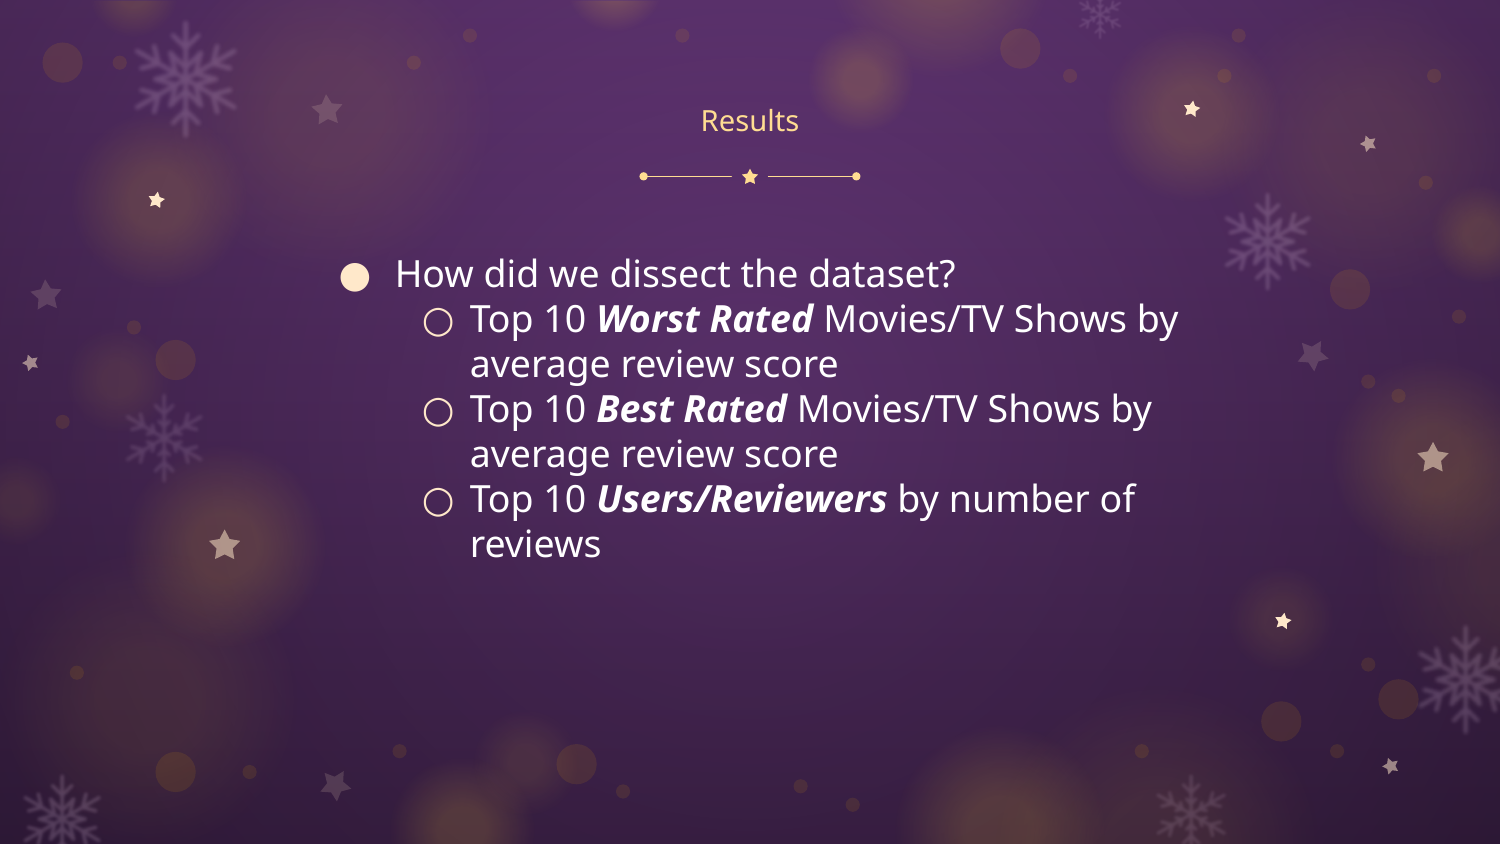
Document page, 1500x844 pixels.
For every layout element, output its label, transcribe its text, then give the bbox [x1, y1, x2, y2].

list How did we dissect the dataset? Top 10 Worst Rated Movies/TV Shows by average review score Top 10 Best Rated Movies/TV Shows by average review score Top 10 Users/Reviewers by number of reviews [304, 235, 1196, 628]
title Results [292, 87, 1208, 166]
